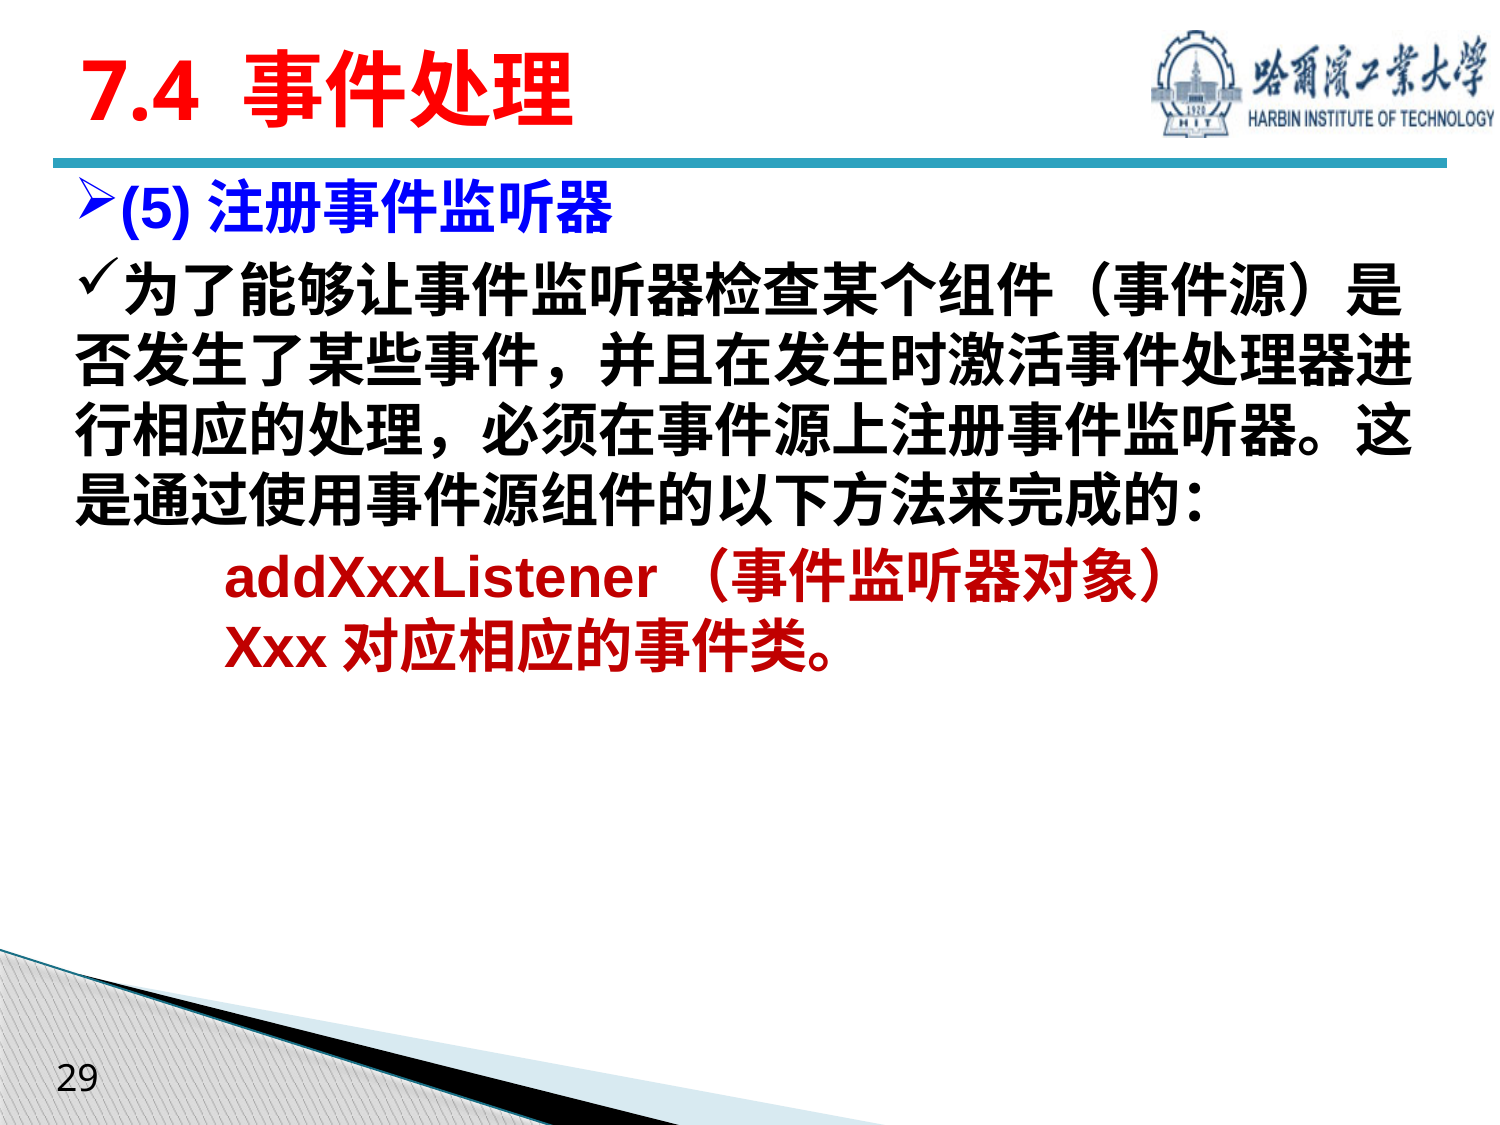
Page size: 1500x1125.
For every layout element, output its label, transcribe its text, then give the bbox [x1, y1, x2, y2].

text_box (5)注册事件监听器 为了能够让事件监听器检查某个组件（事件源）是否发生了某些事件，并且在发生时激活事件处理器进行相应的处理，必须在事件源上注册事件监听器。这是通过使用事件源组件的以下方法来完成的： addXxxListener（事件监听器对象） Xxx对应相应的事件类。 [59, 163, 1436, 687]
title 7.4 事件处理 [66, 23, 1417, 152]
picture [1417, 30, 1495, 138]
